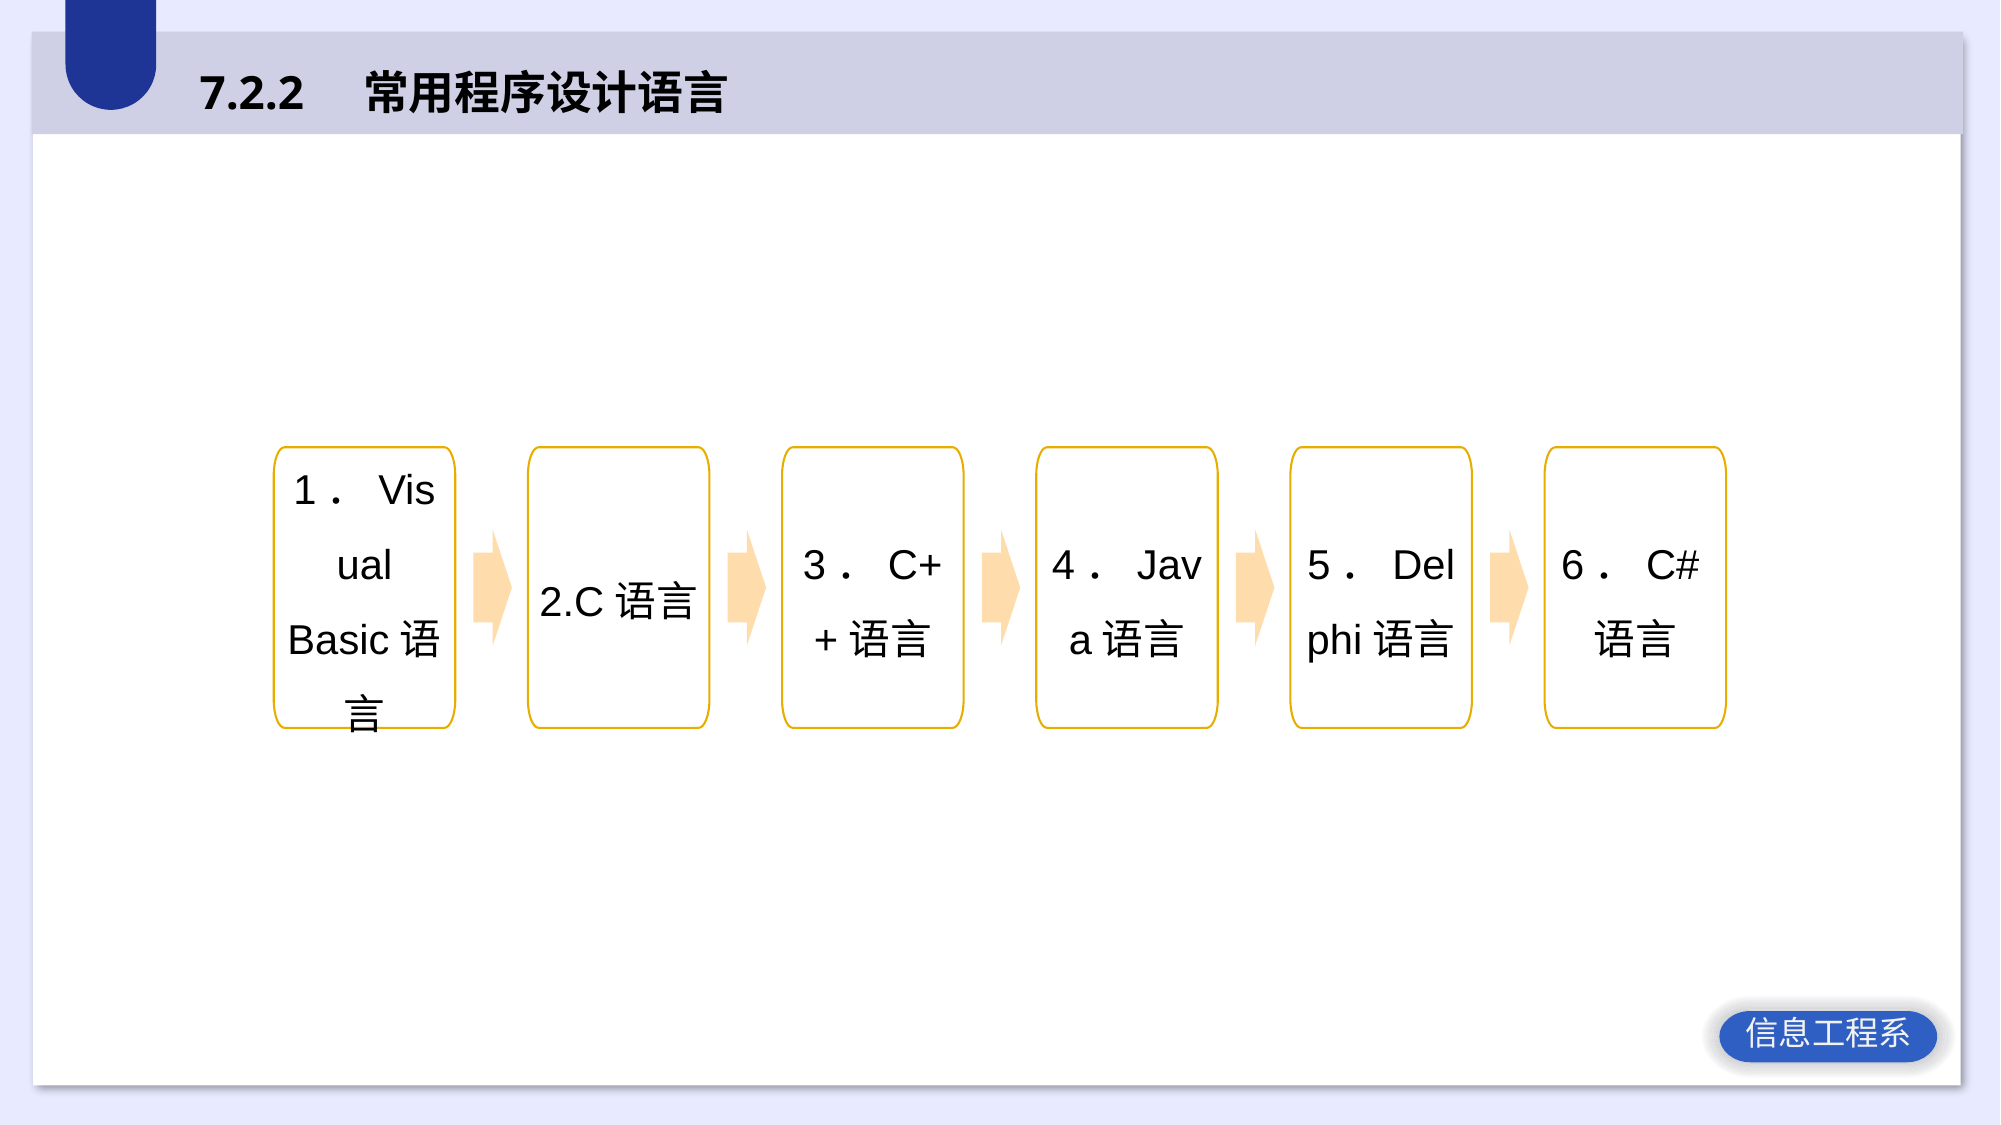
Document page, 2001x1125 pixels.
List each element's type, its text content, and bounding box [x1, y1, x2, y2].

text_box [273, 447, 1727, 728]
text_box 7.2.2 常用程序设计语言 [184, 43, 814, 127]
